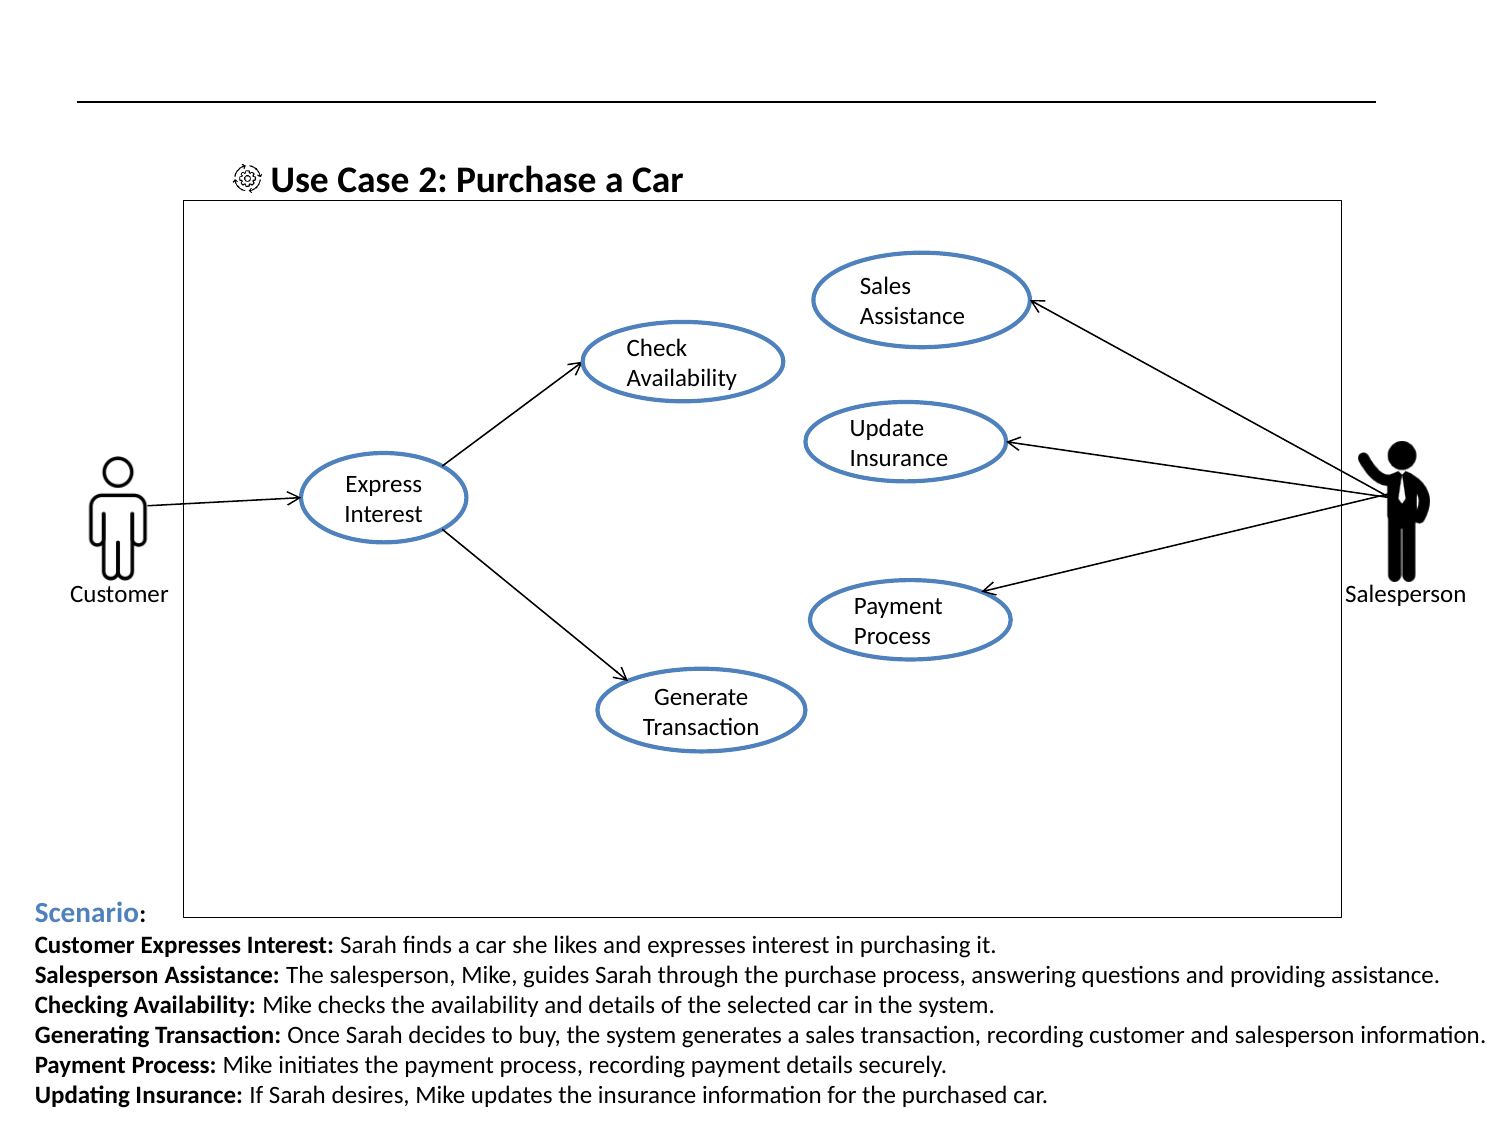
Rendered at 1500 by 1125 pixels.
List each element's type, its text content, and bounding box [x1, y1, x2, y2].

text_box Payment Process [807, 578, 1013, 662]
picture [229, 160, 264, 195]
text_box Use Case 2: Purchase a Car [255, 147, 700, 208]
picture [1323, 441, 1464, 582]
text_box Generate Transaction [595, 666, 808, 754]
text_box Scenario: Customer Expresses Interest: Sarah finds a car she likes and expresses interest in purchasing it. Salesperson Assistance: The salesperson, Mike, guides Sarah through the purchase process, answering questions and providing assistance. Checking Availability: Mike checks the availability and details of the selected car in the system. Generating Transaction: Once Sarah decides to buy, the system generates a sales transaction, recording customer and salesperson information. Payment Process: Mike initiates the payment process, recording payment details securely. Updating Insurance: If Sarah desires, Mike updates the insurance information for the purchased car. [20, 886, 1500, 1116]
picture [53, 453, 184, 584]
text_box Customer [55, 591, 184, 616]
text_box Update Insurance [803, 399, 1009, 484]
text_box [441, 528, 629, 682]
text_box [981, 493, 1391, 592]
text_box Salesperson [1330, 570, 1482, 616]
text_box [181, 198, 1343, 886]
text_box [187, 497, 302, 506]
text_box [1029, 299, 1391, 440]
text_box Check Availability [580, 319, 786, 404]
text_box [441, 361, 583, 467]
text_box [1006, 441, 1322, 498]
text_box Sales Assistance [811, 250, 1032, 350]
text_box Express Interest [299, 450, 469, 545]
